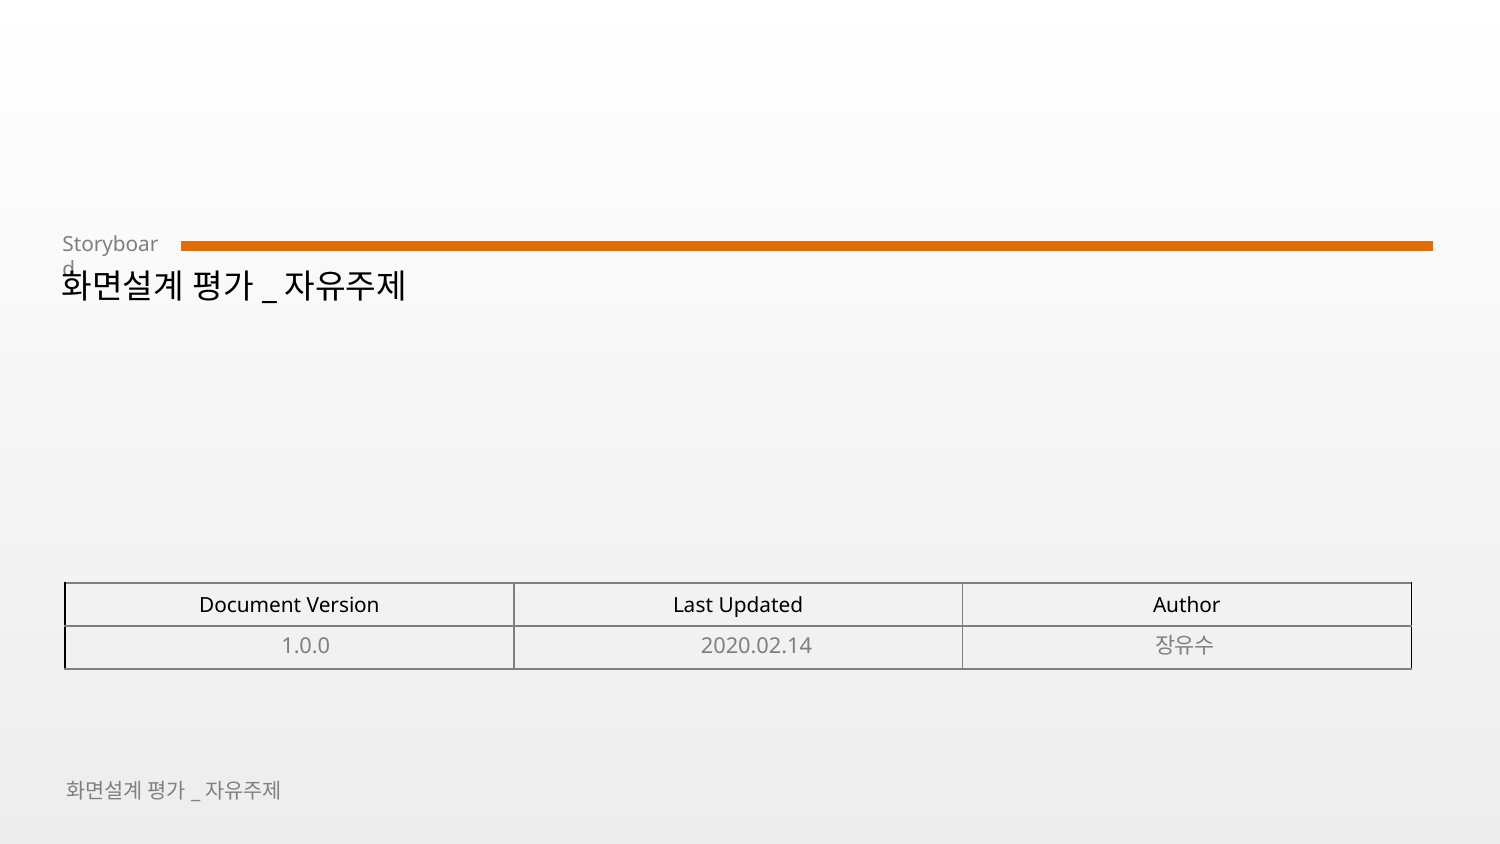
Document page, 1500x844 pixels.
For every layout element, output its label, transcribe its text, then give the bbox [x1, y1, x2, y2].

list 1.0.0 [65, 627, 509, 663]
list 2020.02.14 [518, 627, 958, 663]
title 화면설계 평가_자유주제 [46, 249, 1433, 321]
list 화면설계 평가_자유주제 [51, 769, 1433, 810]
list 장유수 [967, 627, 1365, 663]
